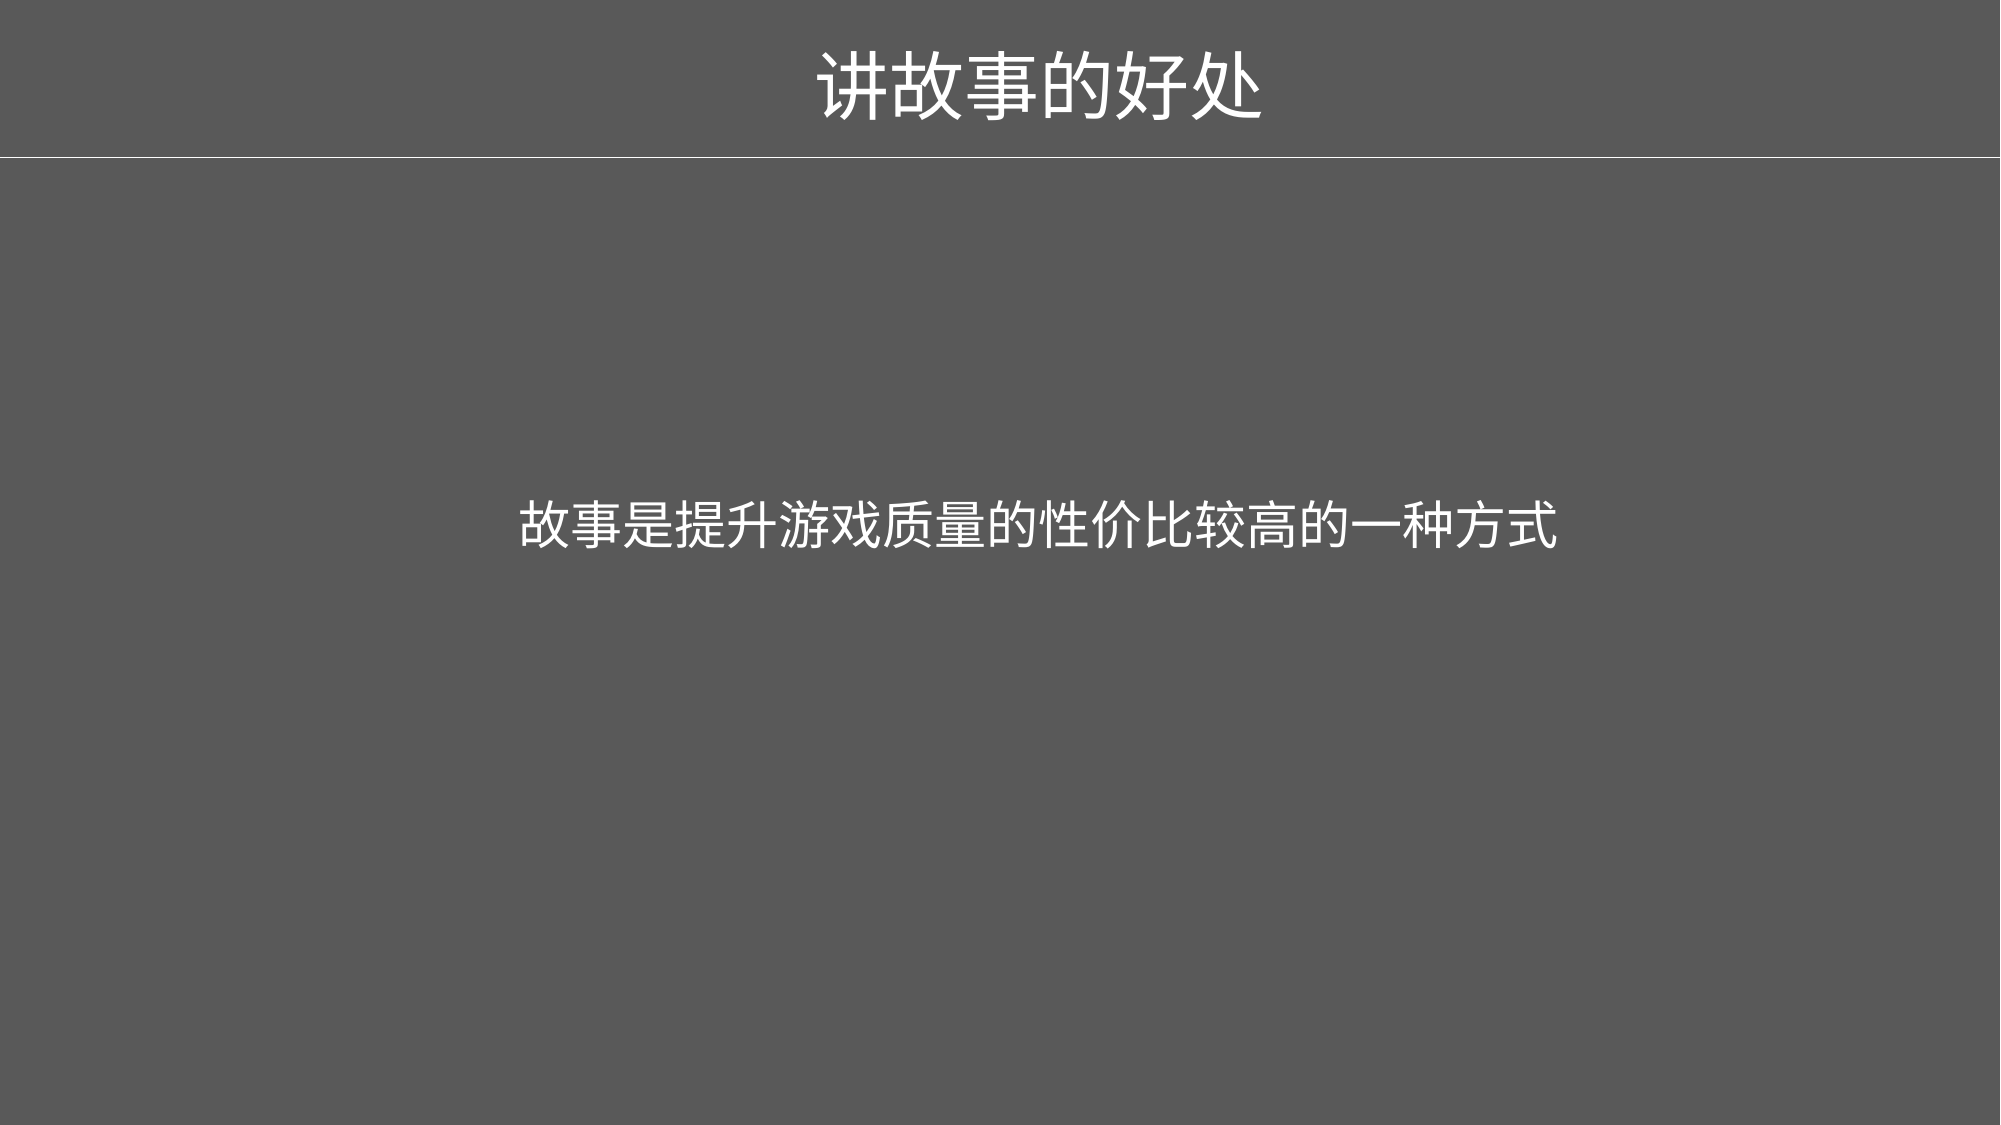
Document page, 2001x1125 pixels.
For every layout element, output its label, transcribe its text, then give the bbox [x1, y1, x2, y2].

text_box 故事是提升游戏质量的性价比较高的一种方式 [503, 485, 1612, 563]
text_box 讲故事的好处 [684, 32, 1396, 137]
